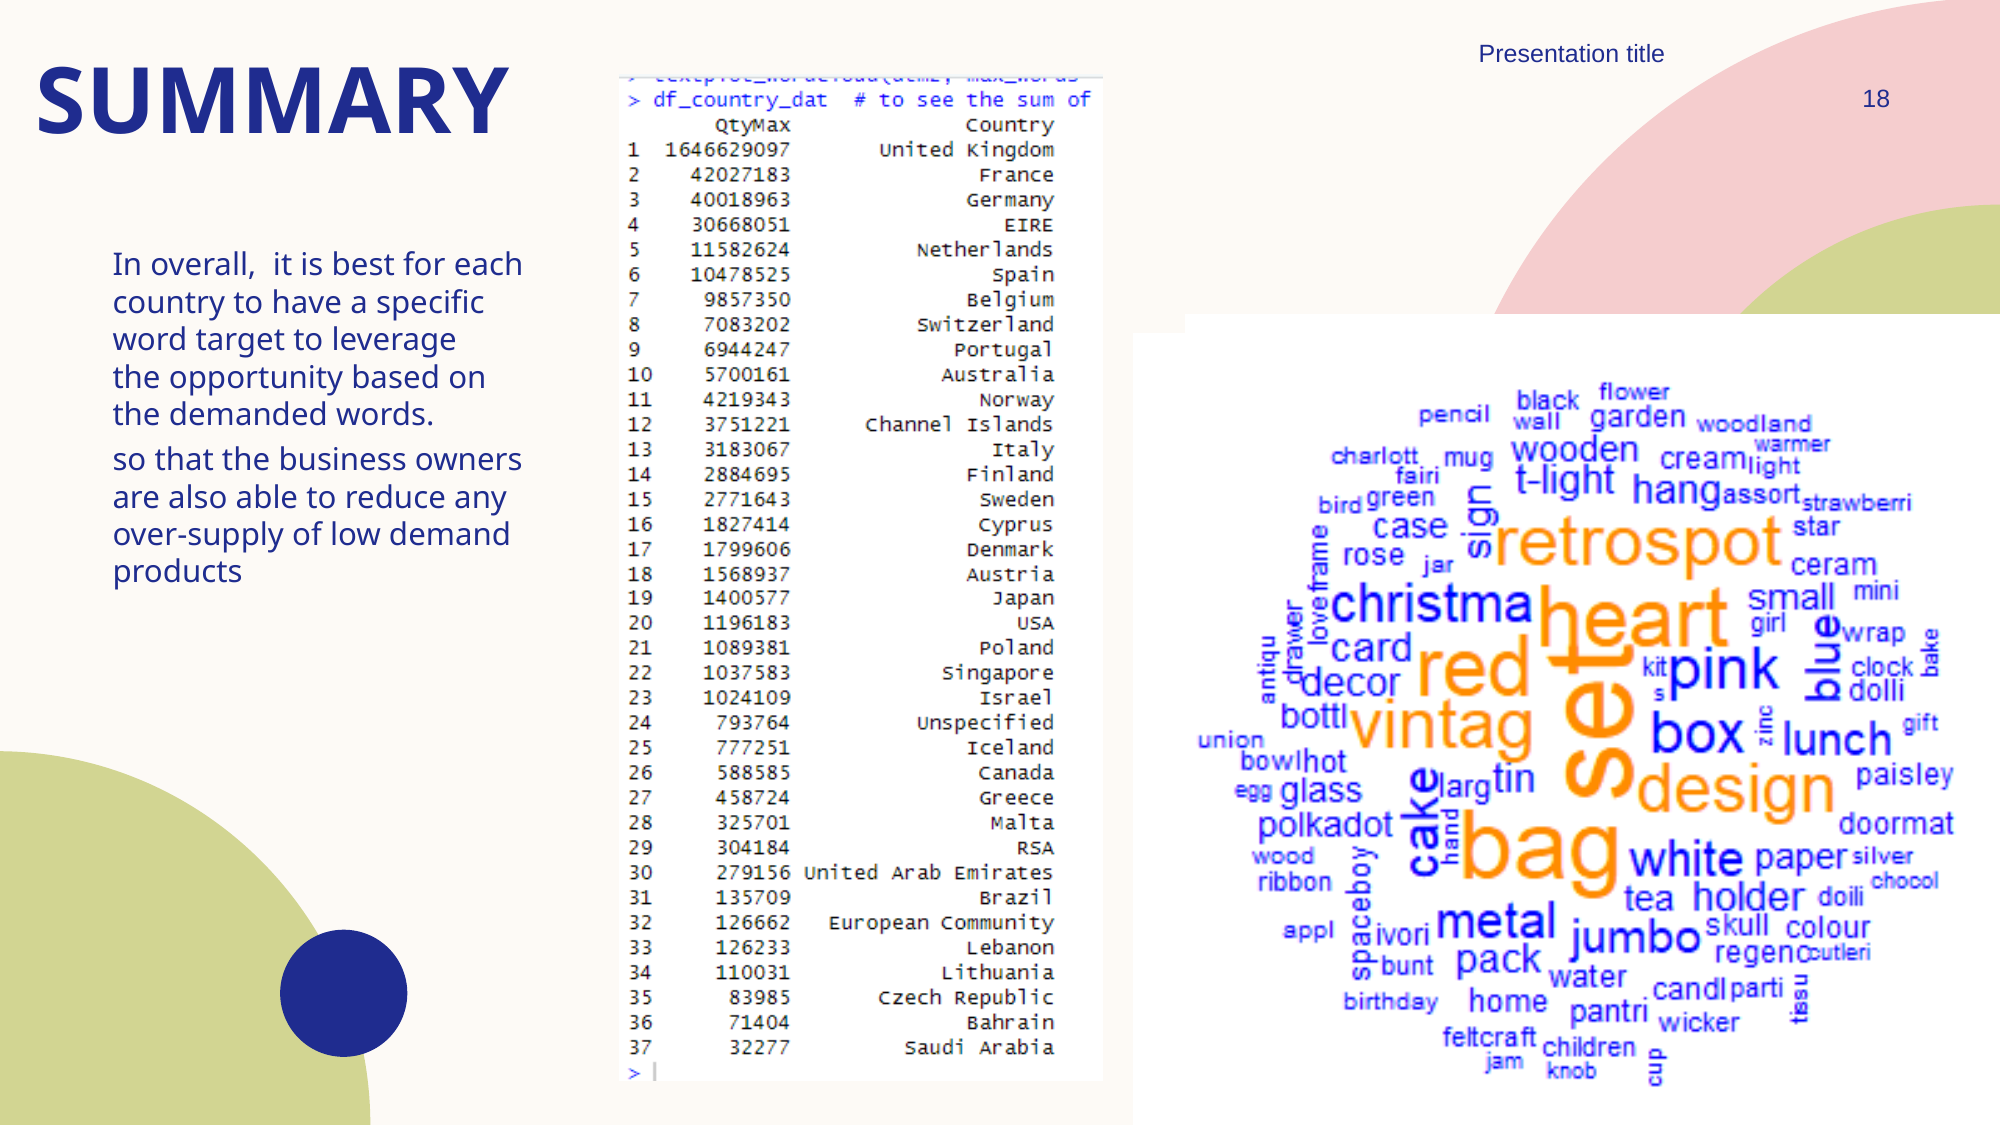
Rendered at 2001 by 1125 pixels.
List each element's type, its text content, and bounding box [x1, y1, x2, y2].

slide_number 18 [1795, 75, 1958, 120]
picture [619, 74, 1103, 1081]
footer Presentation title [1463, 29, 1989, 75]
list In overall, it is best for each country to have a specific word target to leverage the opportunity based on the demanded words. so that the business owners are also able to reduce any over-supply of low demand products [97, 237, 562, 681]
title SUMMARY [20, 34, 1131, 160]
picture [1133, 314, 2001, 1125]
